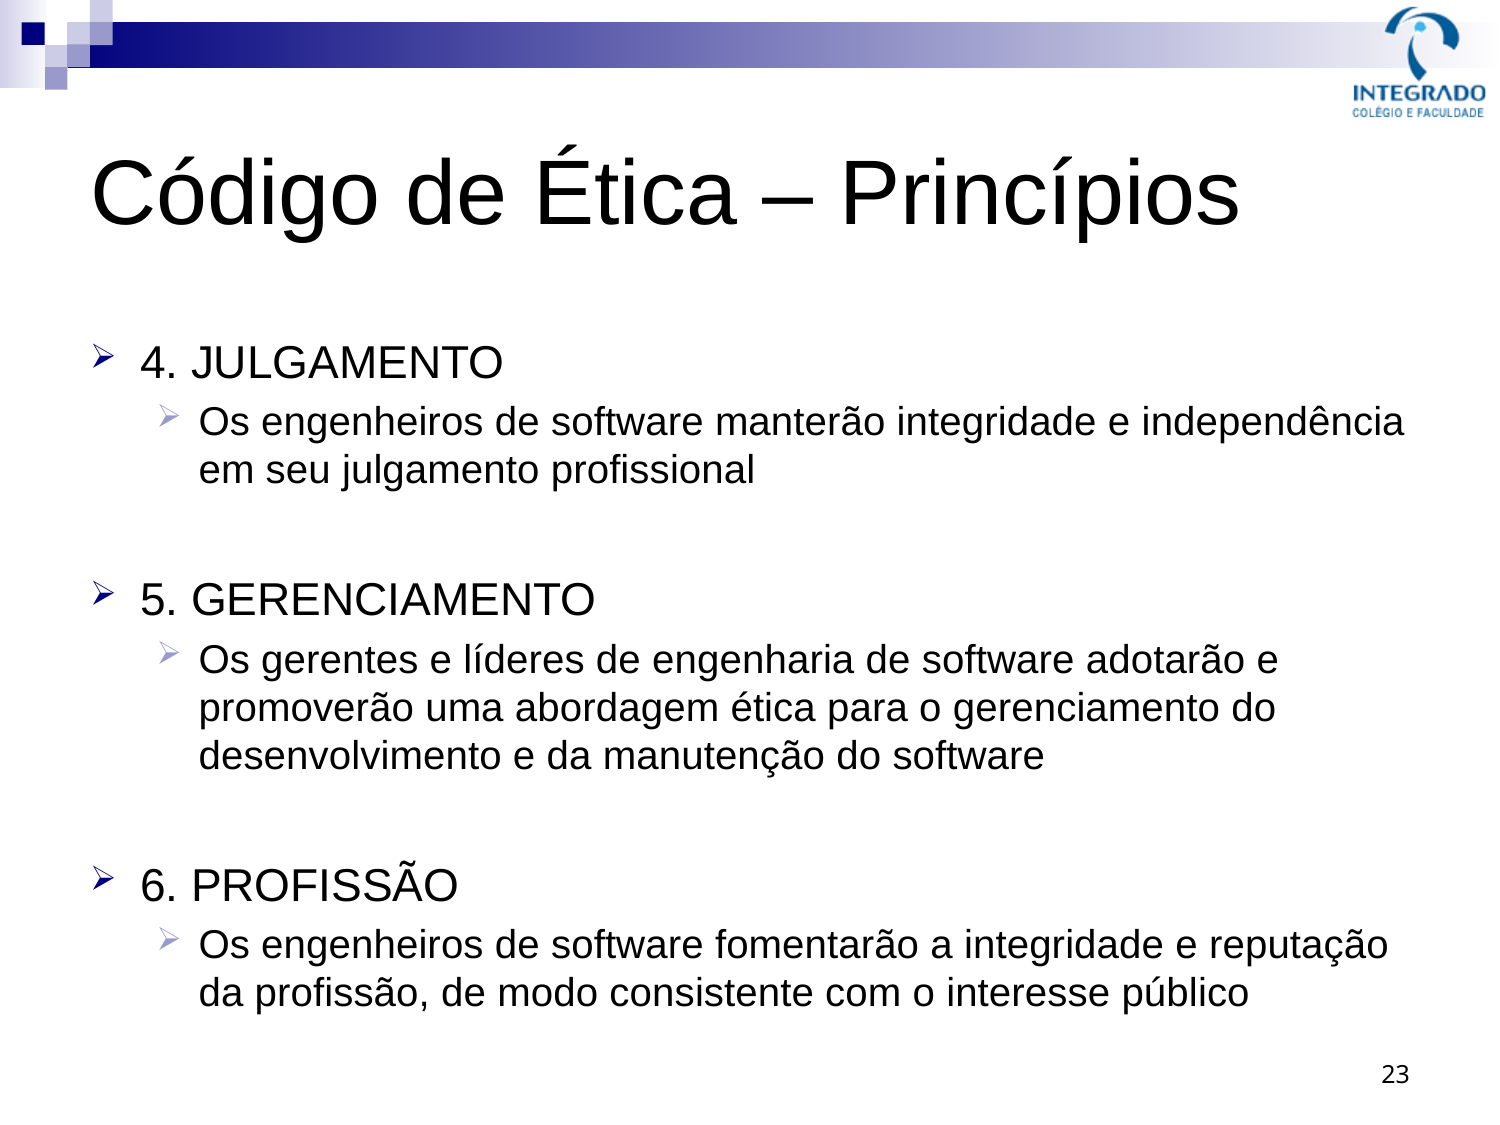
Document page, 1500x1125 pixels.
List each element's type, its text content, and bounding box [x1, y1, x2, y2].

slide_number 23 [1074, 1024, 1426, 1101]
list 4. JULGAMENTO Os engenheiros de software manterão integridade e independência em seu julgamento profissional 5. GERENCIAMENTO Os gerentes e líderes de engenharia de software adotarão e promoverão uma abordagem ética para o gerenciamento do desenvolvimento e da manutenção do software 6. PROFISSÃO Os engenheiros de software fomentarão a integridade e reputação da profissão, de modo consistente com o interesse público [75, 324, 1425, 1067]
title Código de Ética – Princípios [75, 75, 1425, 300]
picture [1343, 0, 1500, 127]
